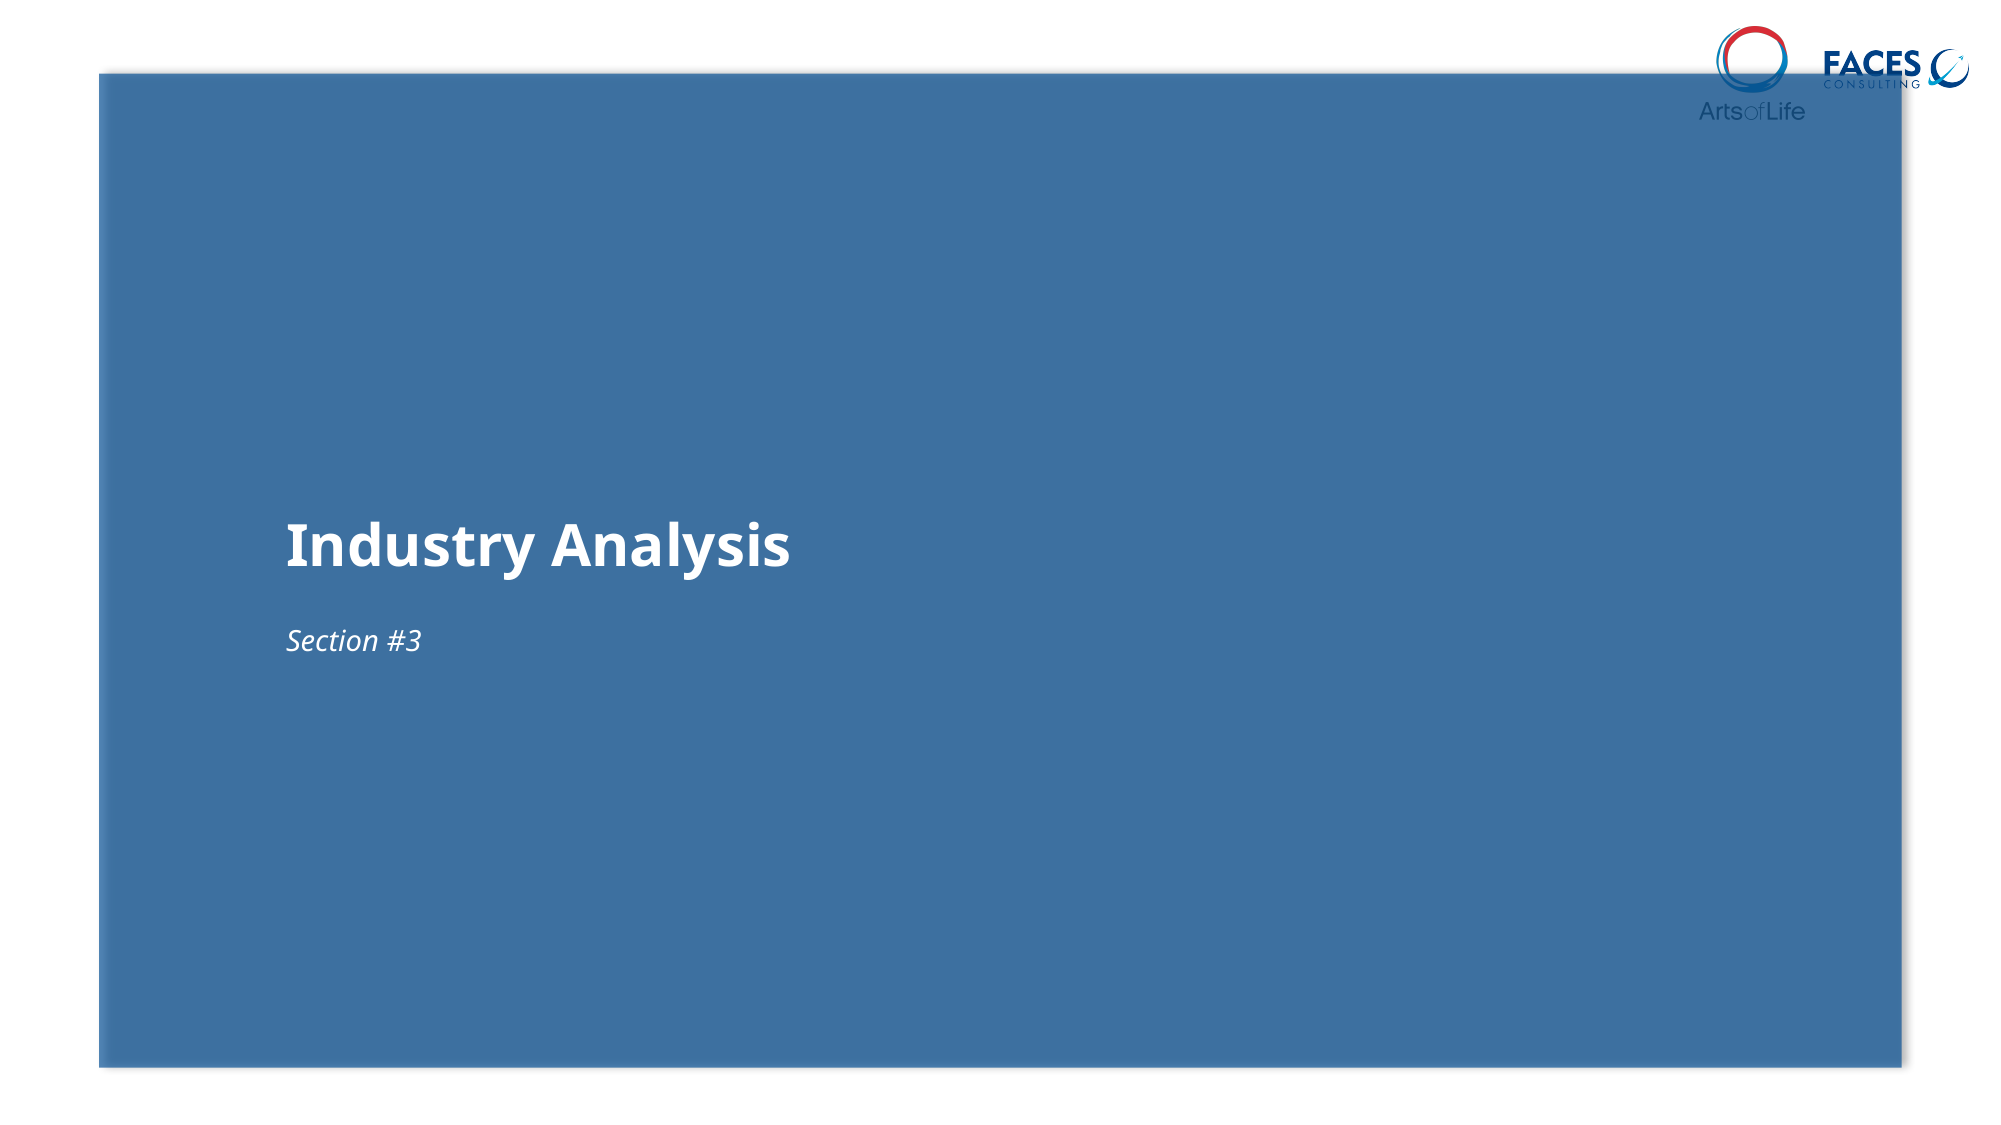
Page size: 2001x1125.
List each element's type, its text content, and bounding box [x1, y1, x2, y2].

picture [1699, 26, 1805, 73]
title Industry Analysis [271, 504, 1638, 590]
picture [1824, 49, 1969, 89]
list Section #3 [271, 608, 1638, 676]
